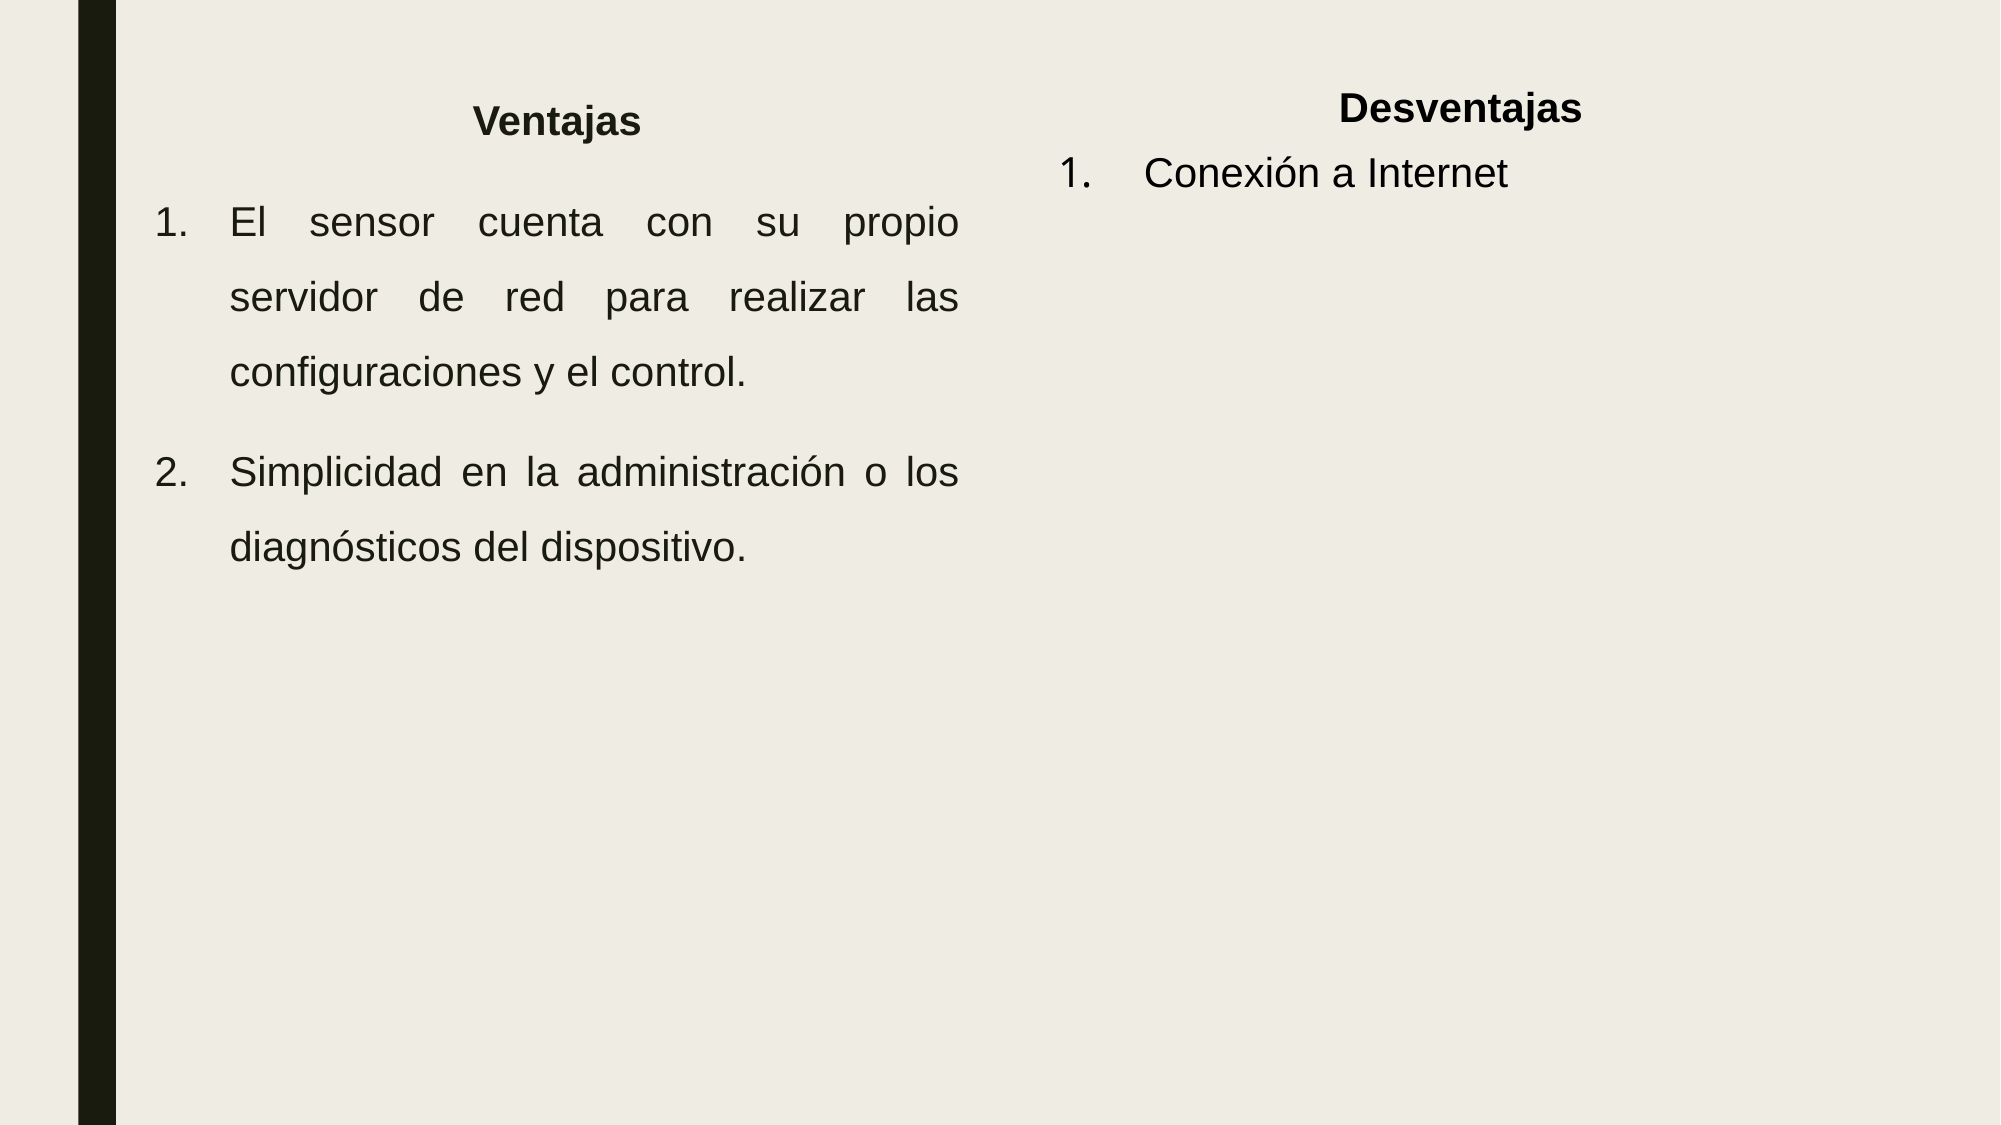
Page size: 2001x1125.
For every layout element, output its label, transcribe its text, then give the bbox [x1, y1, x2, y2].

text_box Desventajas Conexión a Internet [1043, 47, 1879, 985]
list Ventajas El sensor cuenta con su propio servidor de red para realizar las configuraciones y el control. Simplicidad en la administración o los diagnósticos del dispositivo. [139, 61, 975, 999]
